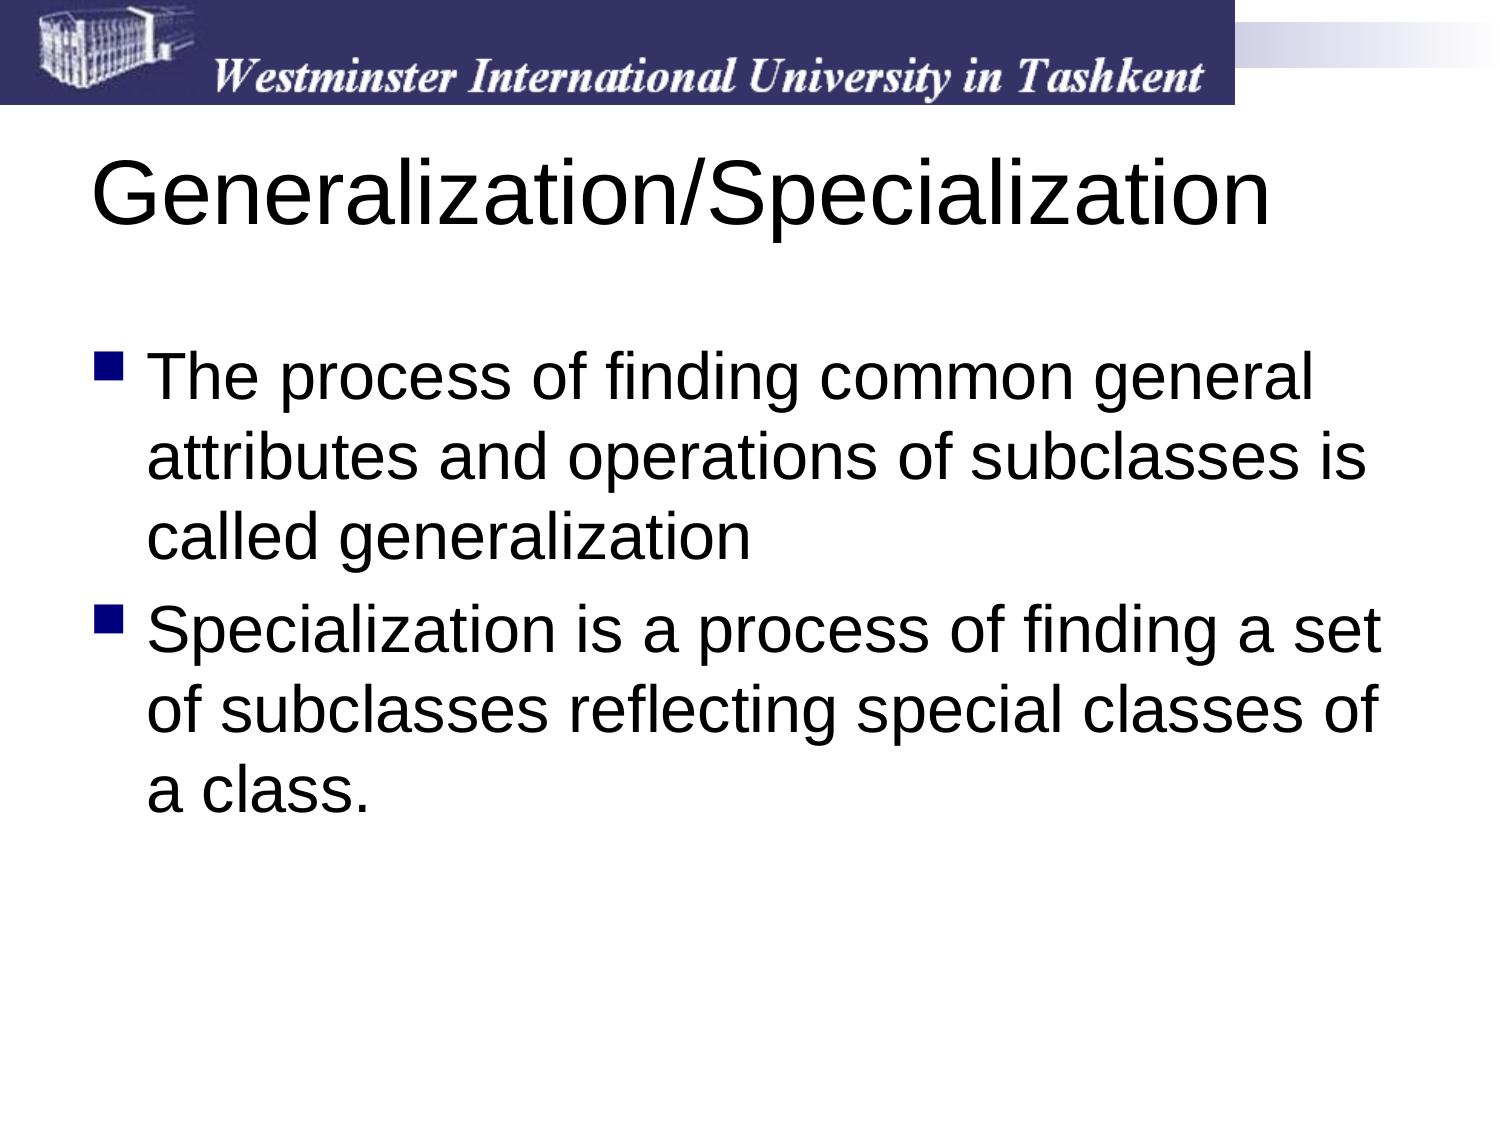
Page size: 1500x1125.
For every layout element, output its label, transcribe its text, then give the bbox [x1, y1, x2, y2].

picture [0, 0, 1235, 105]
title Generalization/Specialization [75, 75, 1425, 300]
list The process of finding common general attributes and operations of subclasses is called generalization Specialization is a process of finding a set of subclasses reflecting special classes of a class. [75, 324, 1425, 988]
